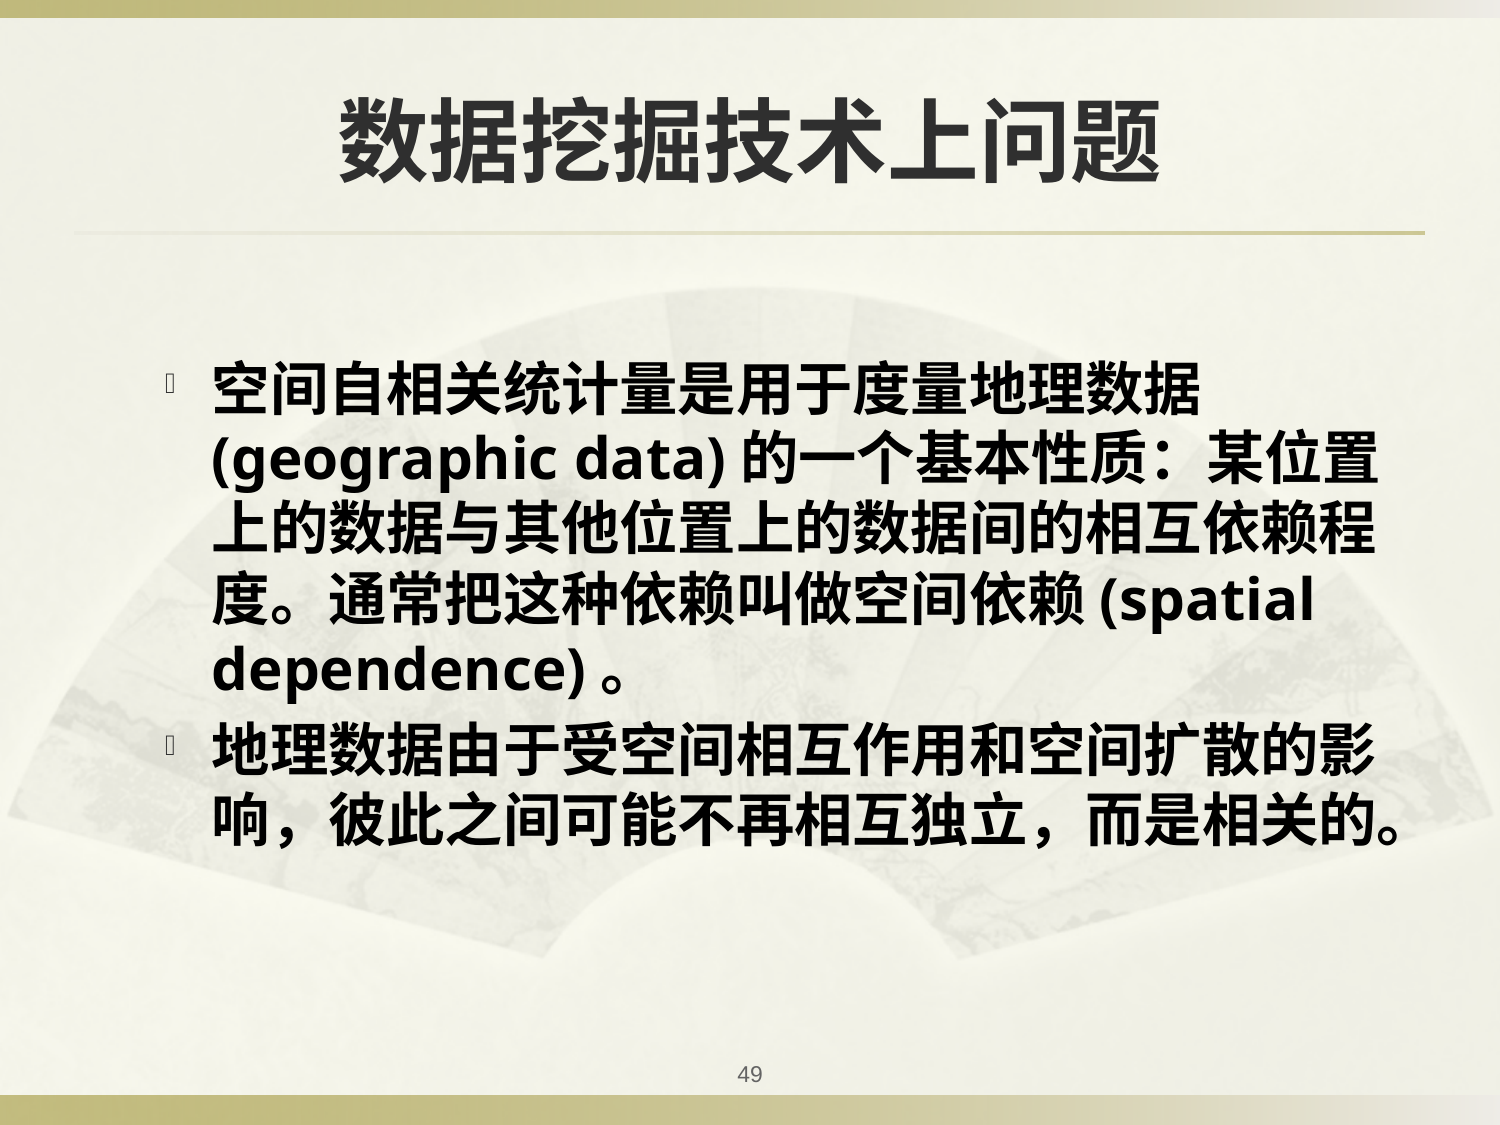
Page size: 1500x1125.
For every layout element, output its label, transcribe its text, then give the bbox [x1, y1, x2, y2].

list 空间自相关统计量是用于度量地理数据(geographic data)的一个基本性质：某位置上的数据与其他位置上的数据间的相互依赖程度。通常把这种依赖叫做空间依赖(spatial dependence)。 地理数据由于受空间相互作用和空间扩散的影响，彼此之间可能不再相互独立，而是相关的。 [75, 262, 1425, 1032]
slide_number 49 [675, 1050, 825, 1097]
title 数据挖掘技术上问题 [75, 45, 1425, 233]
